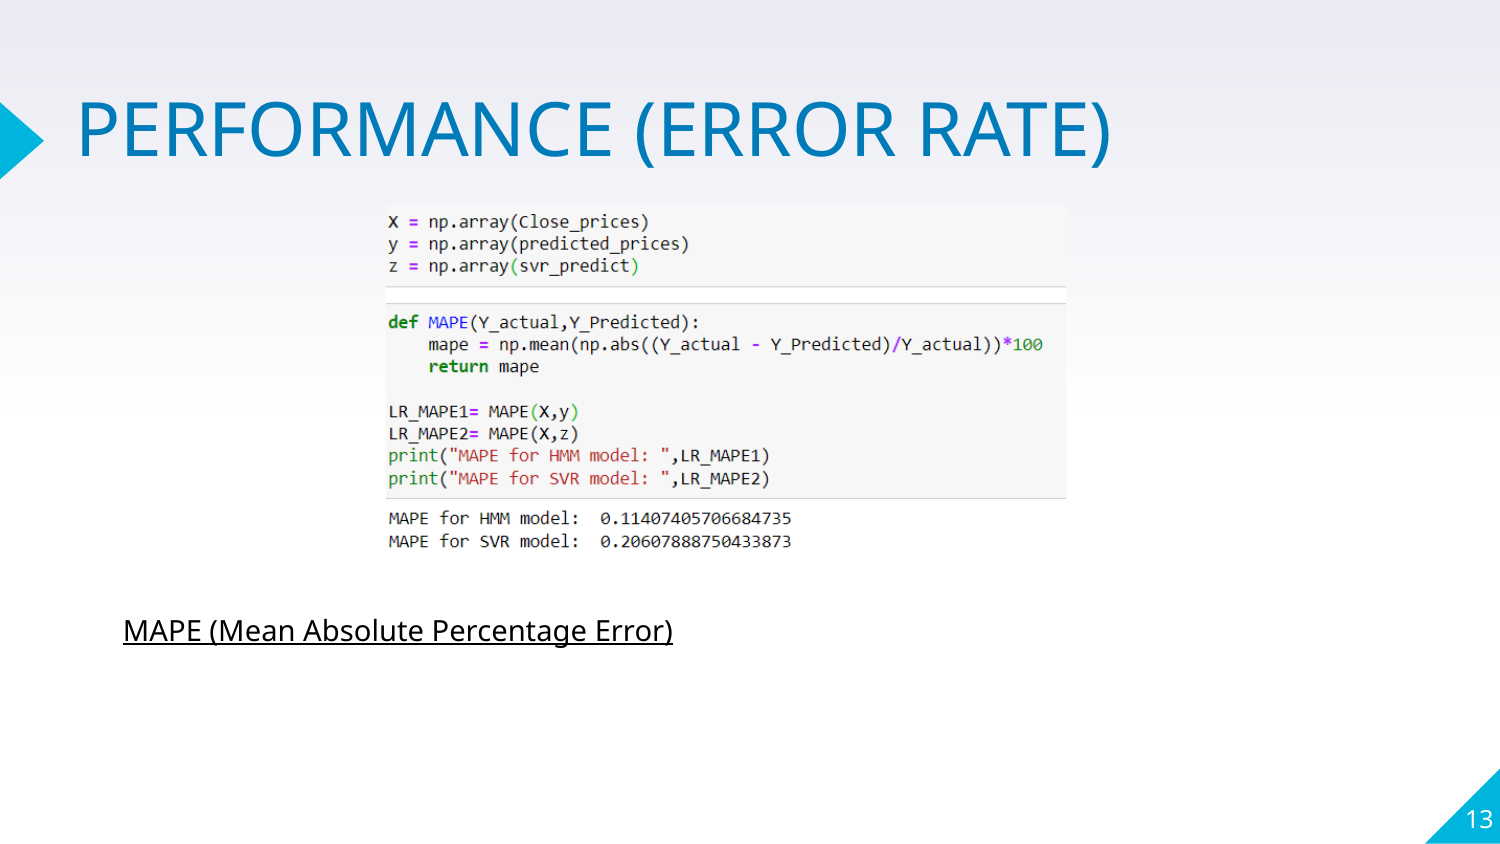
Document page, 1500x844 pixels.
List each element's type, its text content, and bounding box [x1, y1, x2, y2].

picture [385, 205, 1067, 568]
slide_number 13 [1418, 760, 1494, 838]
title PERFORMANCE (ERROR RATE) [75, 99, 1228, 277]
